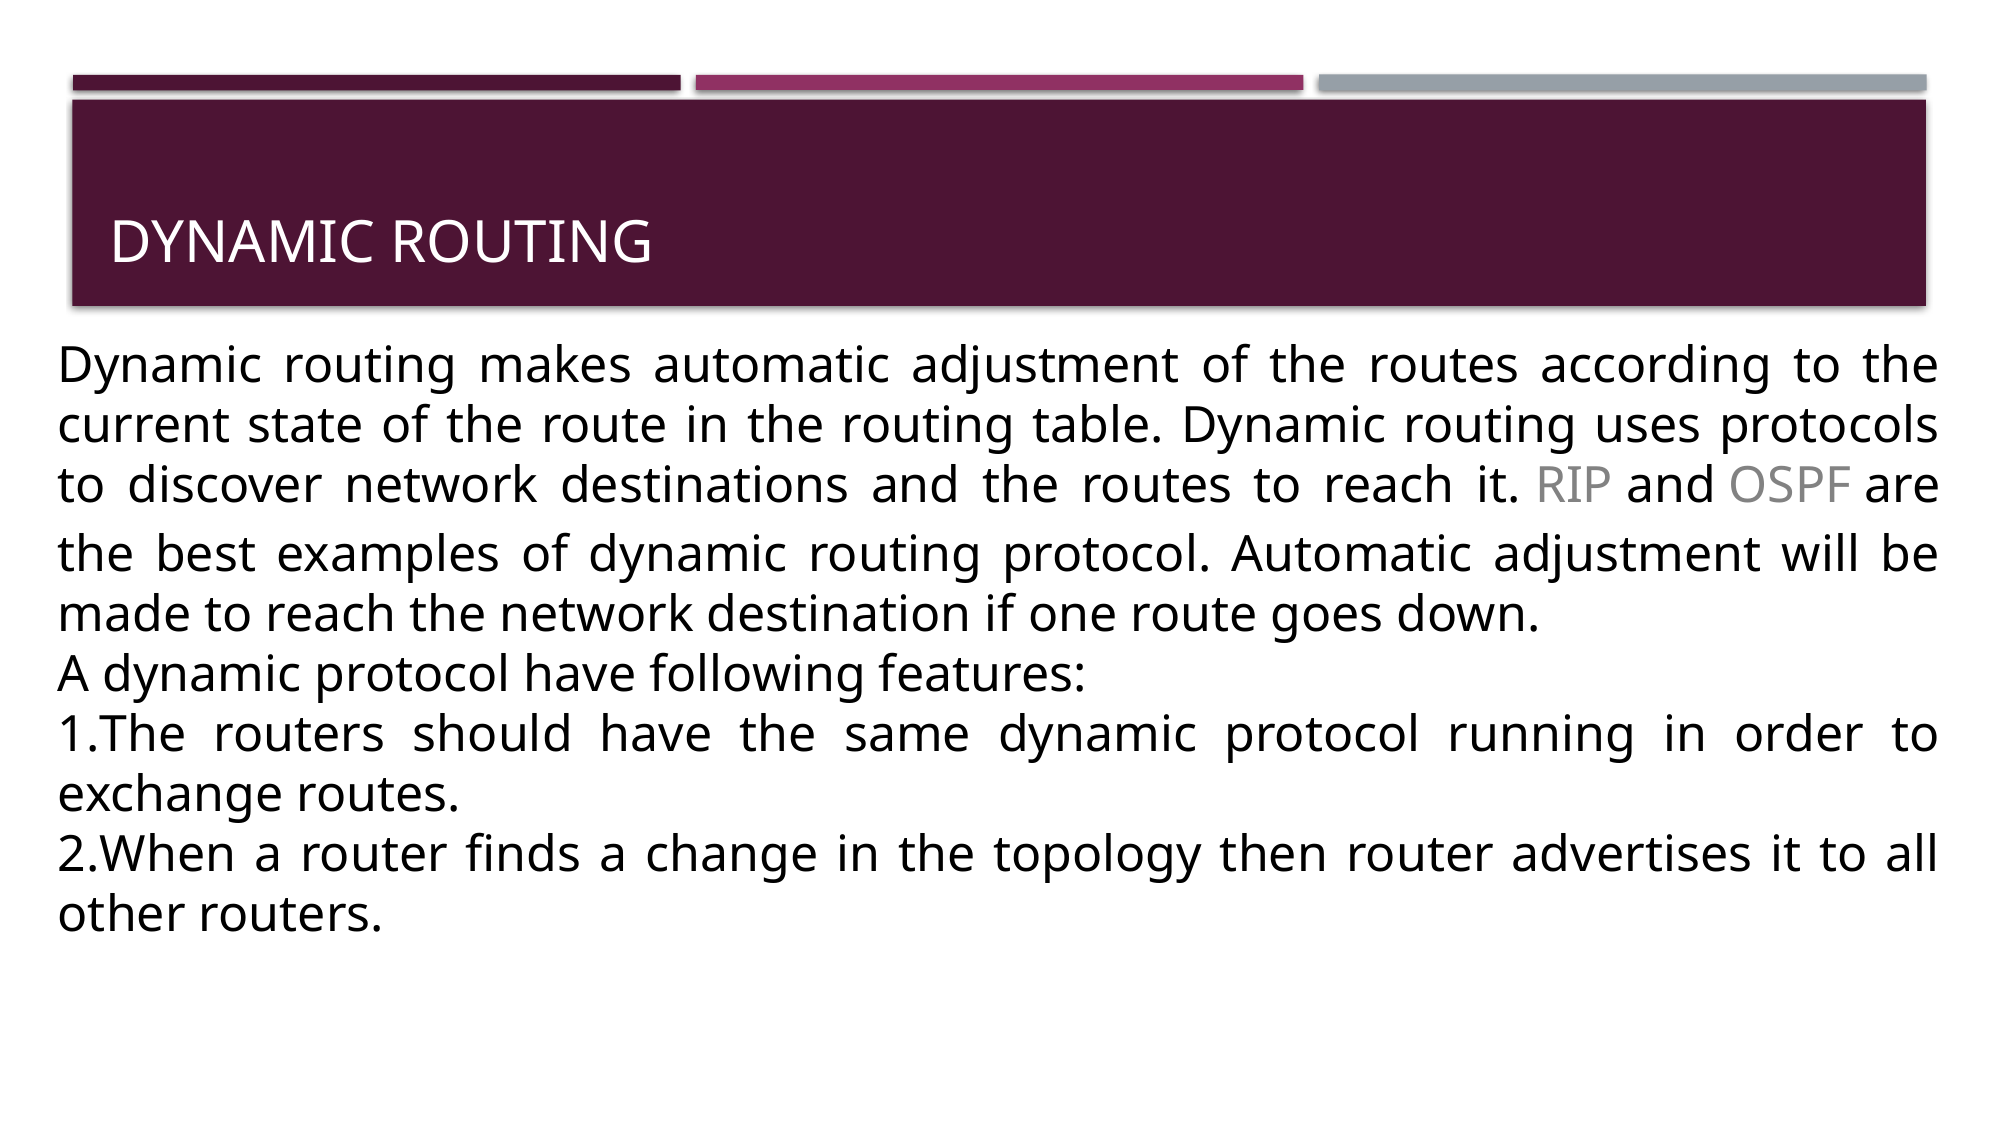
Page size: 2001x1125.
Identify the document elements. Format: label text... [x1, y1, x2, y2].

title Dynamic routing [94, 119, 1904, 282]
text_box Dynamic routing makes automatic adjustment of the routes according to the current state of the route in the routing table. Dynamic routing uses protocols to discover network destinations and the routes to reach it. RIP and OSPF are the best examples of dynamic routing protocol. Automatic adjustment will be made to reach the network destination if one route goes down. A dynamic protocol have following features: The routers should have the same dynamic protocol running in order to exchange routes. When a router finds a change in the topology then router advertises it to all other routers. [42, 325, 1956, 949]
